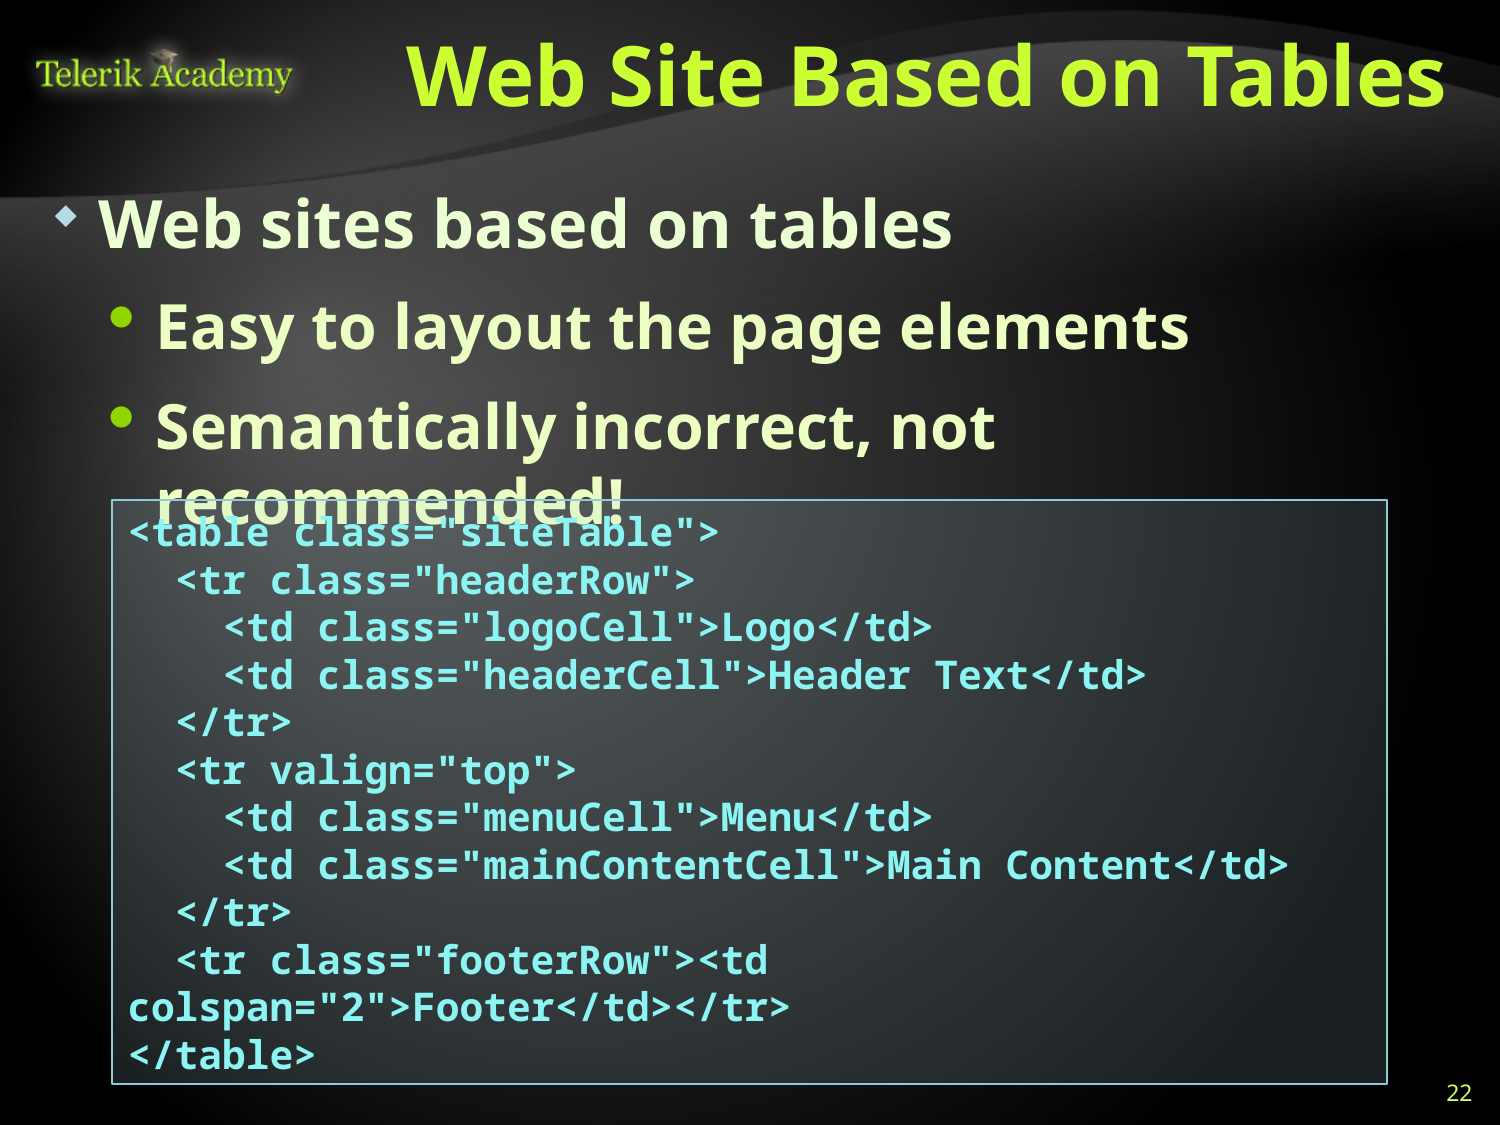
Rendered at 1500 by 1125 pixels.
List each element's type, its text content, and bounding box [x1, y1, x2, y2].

list Web sites based on tables Easy to layout the page elements Semantically incorrect, not recommended! [37, 174, 1463, 1075]
slide_number 22 [1412, 1074, 1488, 1113]
picture [0, 0, 1500, 1125]
text_box <table class="siteTable"> <tr class="headerRow"> <td class="logoCell">Logo</td> <td class="headerCell">Header Text</td> </tr> <tr valign="top"> <td class="menuCell">Menu</td> <td class="mainContentCell">Main Content</td> </tr> <tr class="footerRow"><td colspan="2">Footer</td></tr> </table> [112, 499, 1388, 1085]
title Web Site Based on Tables [300, 12, 1463, 150]
